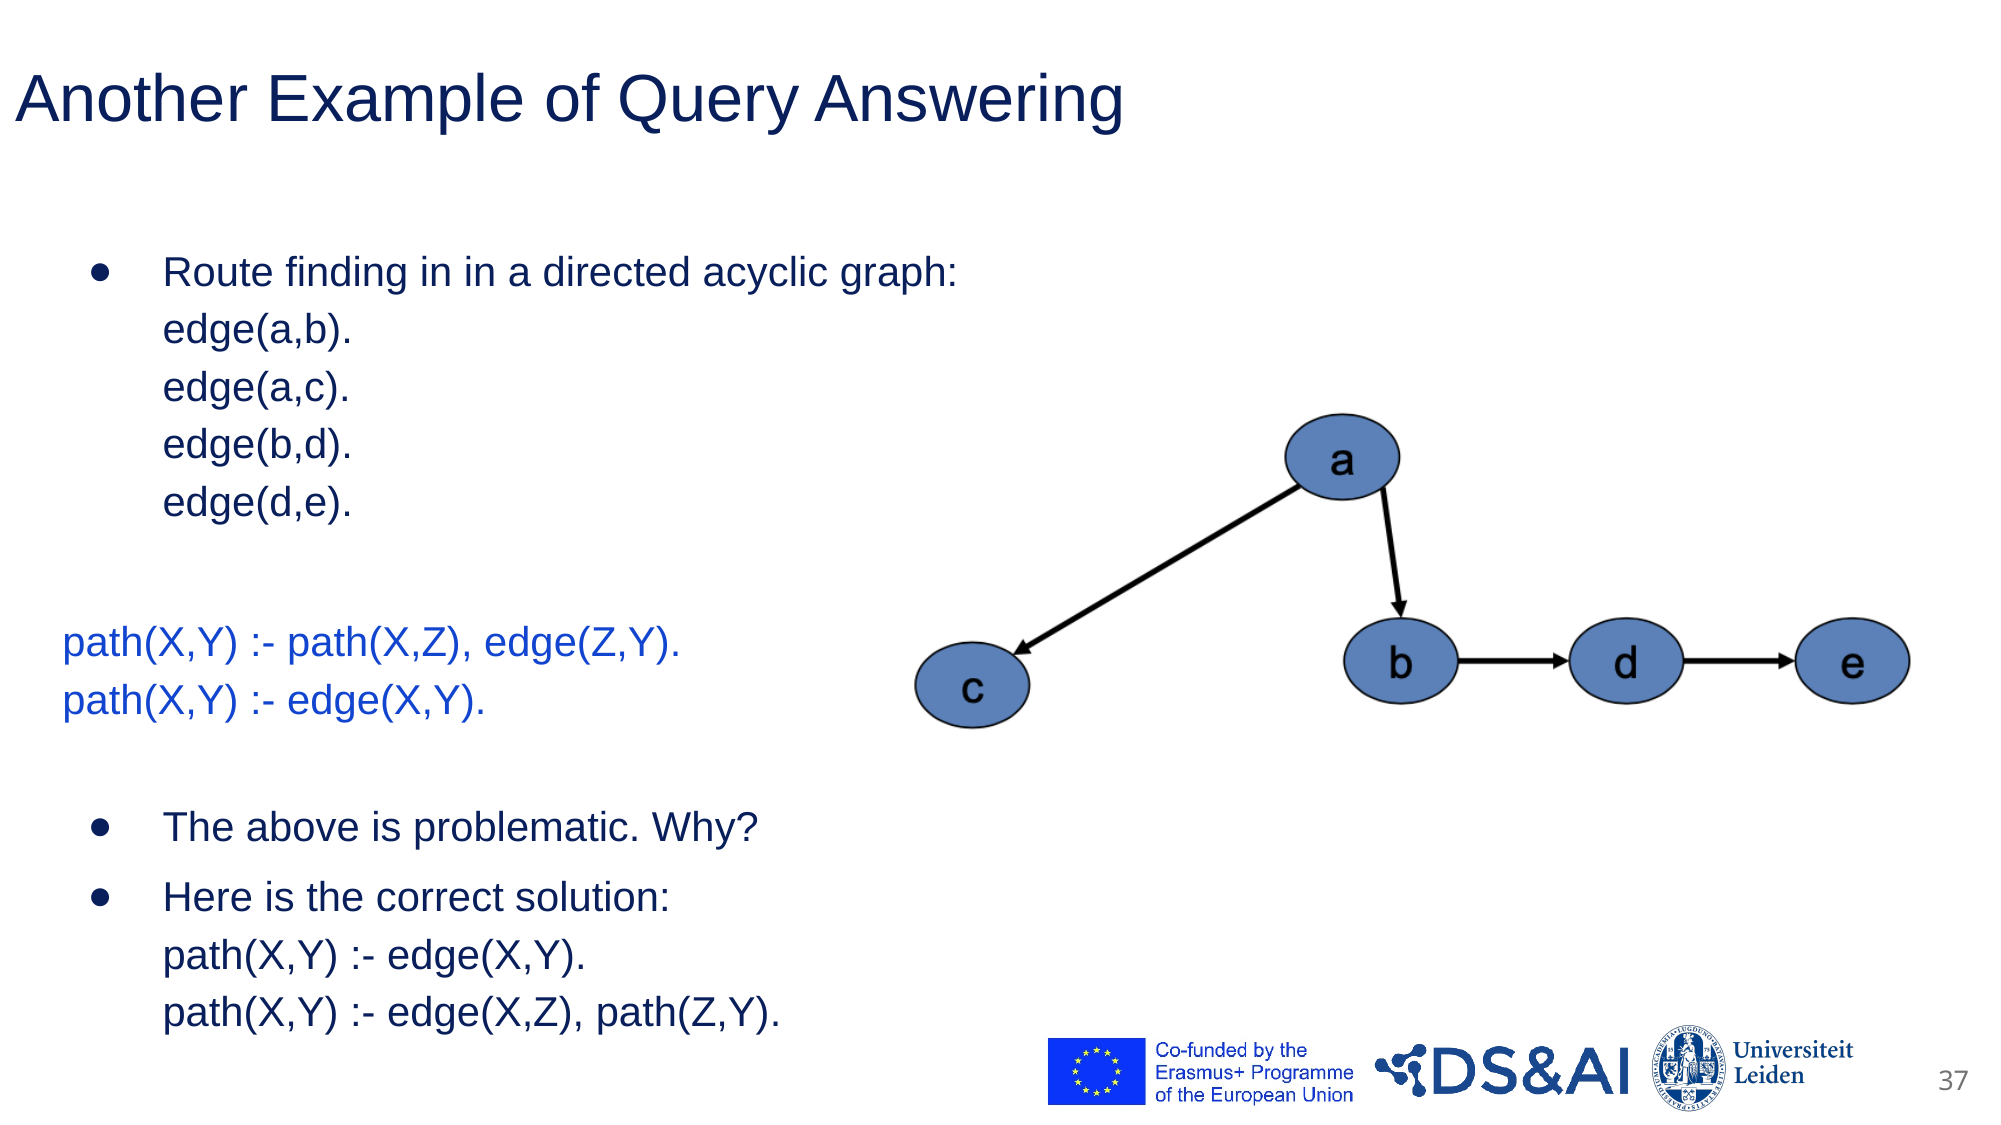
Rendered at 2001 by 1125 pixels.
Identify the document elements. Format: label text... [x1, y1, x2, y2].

picture [1031, 1013, 1857, 1125]
list Route finding in in a directed acyclic graph: edge(a,b). edge(a,c). edge(b,d). edge(d,e). path(X,Y) :- path(X,Z), edge(Z,Y). path(X,Y) :- edge(X,Y). The above is problematic. Why? Here is the correct solution: path(X,Y) :- edge(X,Y). path(X,Y) :- edge(X,Z), path(Z,Y). [47, 221, 1953, 1013]
title Another Example of Query Answering [0, 10, 2000, 180]
picture [905, 371, 1936, 753]
slide_number 37 [1921, 1049, 1985, 1115]
